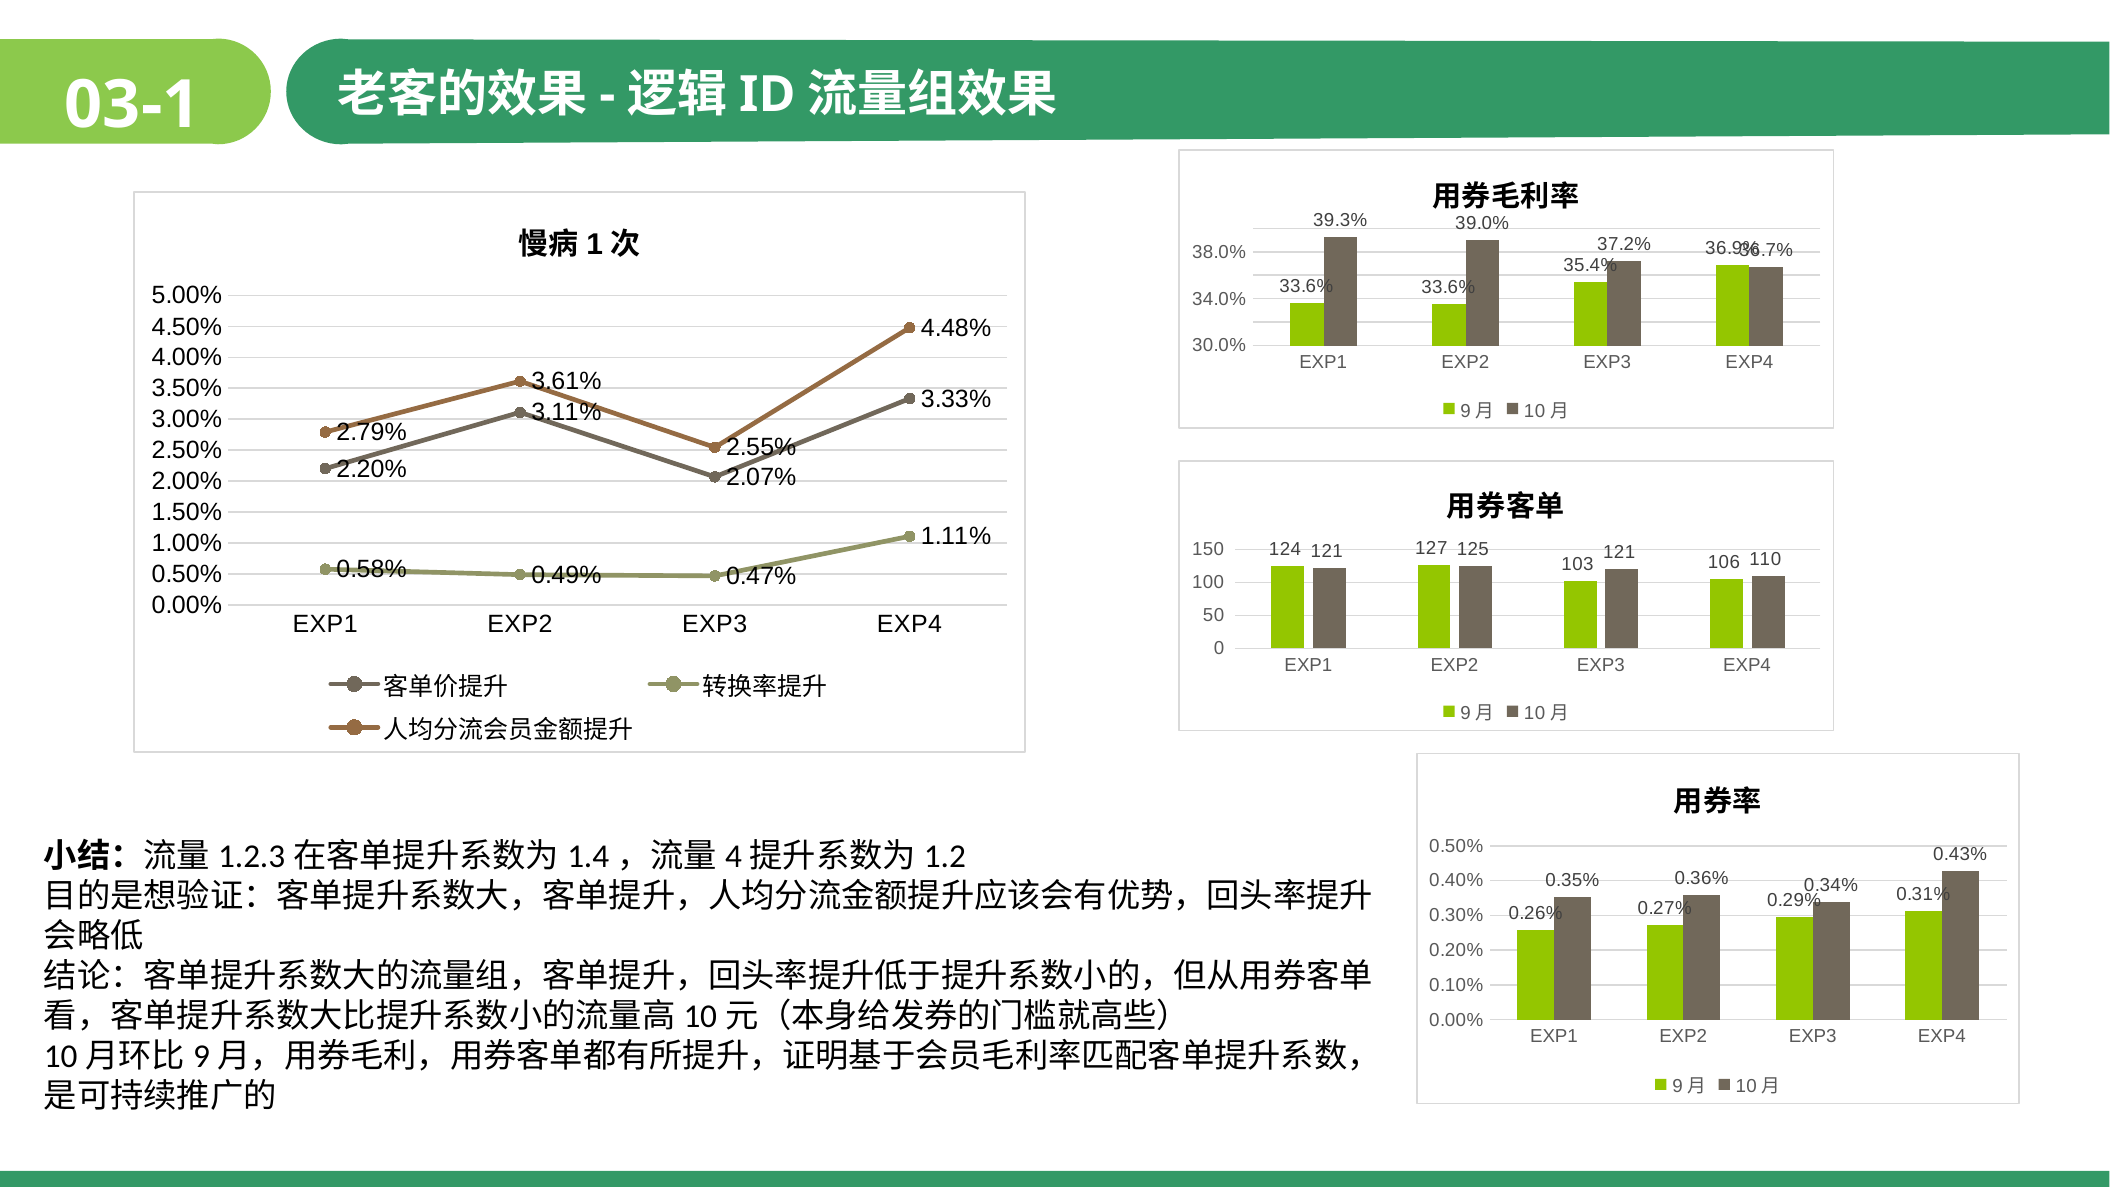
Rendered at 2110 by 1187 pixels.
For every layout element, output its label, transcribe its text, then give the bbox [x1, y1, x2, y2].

chart [1416, 752, 2020, 1105]
chart [1178, 149, 1835, 429]
chart [133, 191, 1026, 753]
text_box 小结：流量1.2.3在客单提升系数为1.4，流量4提升系数为1.2 目的是想验证：客单提升系数大，客单提升，人均分流金额提升应该会有优势，回头率提升会略低 结论：客单提升系数大的流量组，客单提升，回头率提升低于提升系数小的，但从用券客单看，客单提升系数大比提升系数小的流量高10元（本身给发券的门槛就高些） 10月环比9月，用券毛利，用券客单都有所提升，证明基于会员毛利率匹配客单提升系数，是可持续推广的 [29, 827, 1417, 1122]
chart [1178, 459, 1835, 732]
text_box 03-1 [49, 53, 216, 149]
text_box 老客的效果-逻辑ID流量组效果 [322, 53, 1099, 129]
